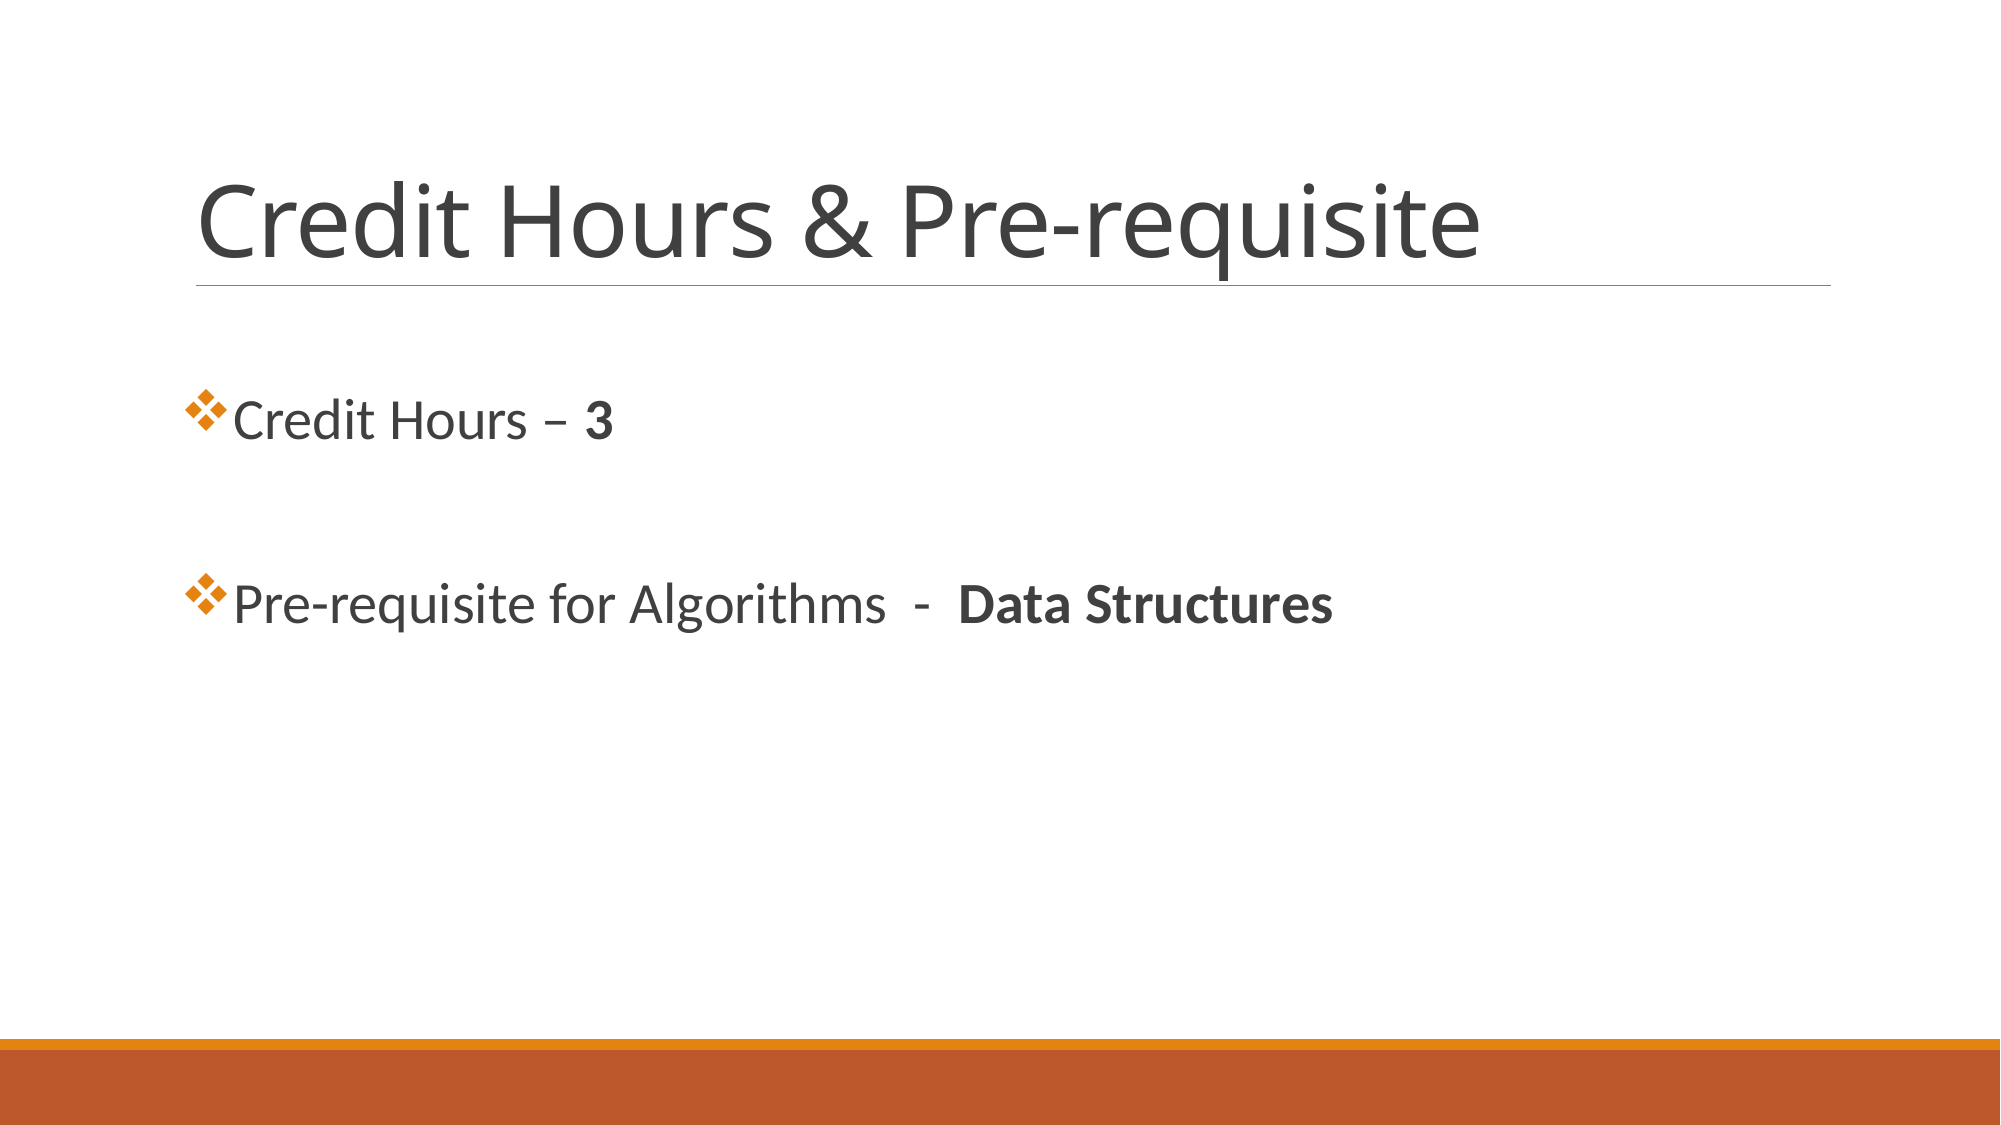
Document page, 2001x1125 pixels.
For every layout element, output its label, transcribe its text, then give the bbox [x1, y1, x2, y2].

title Credit Hours & Pre-requisite [180, 47, 1830, 285]
list Credit Hours – 3 Pre-requisite for Algorithms - Data Structures [180, 302, 1830, 963]
